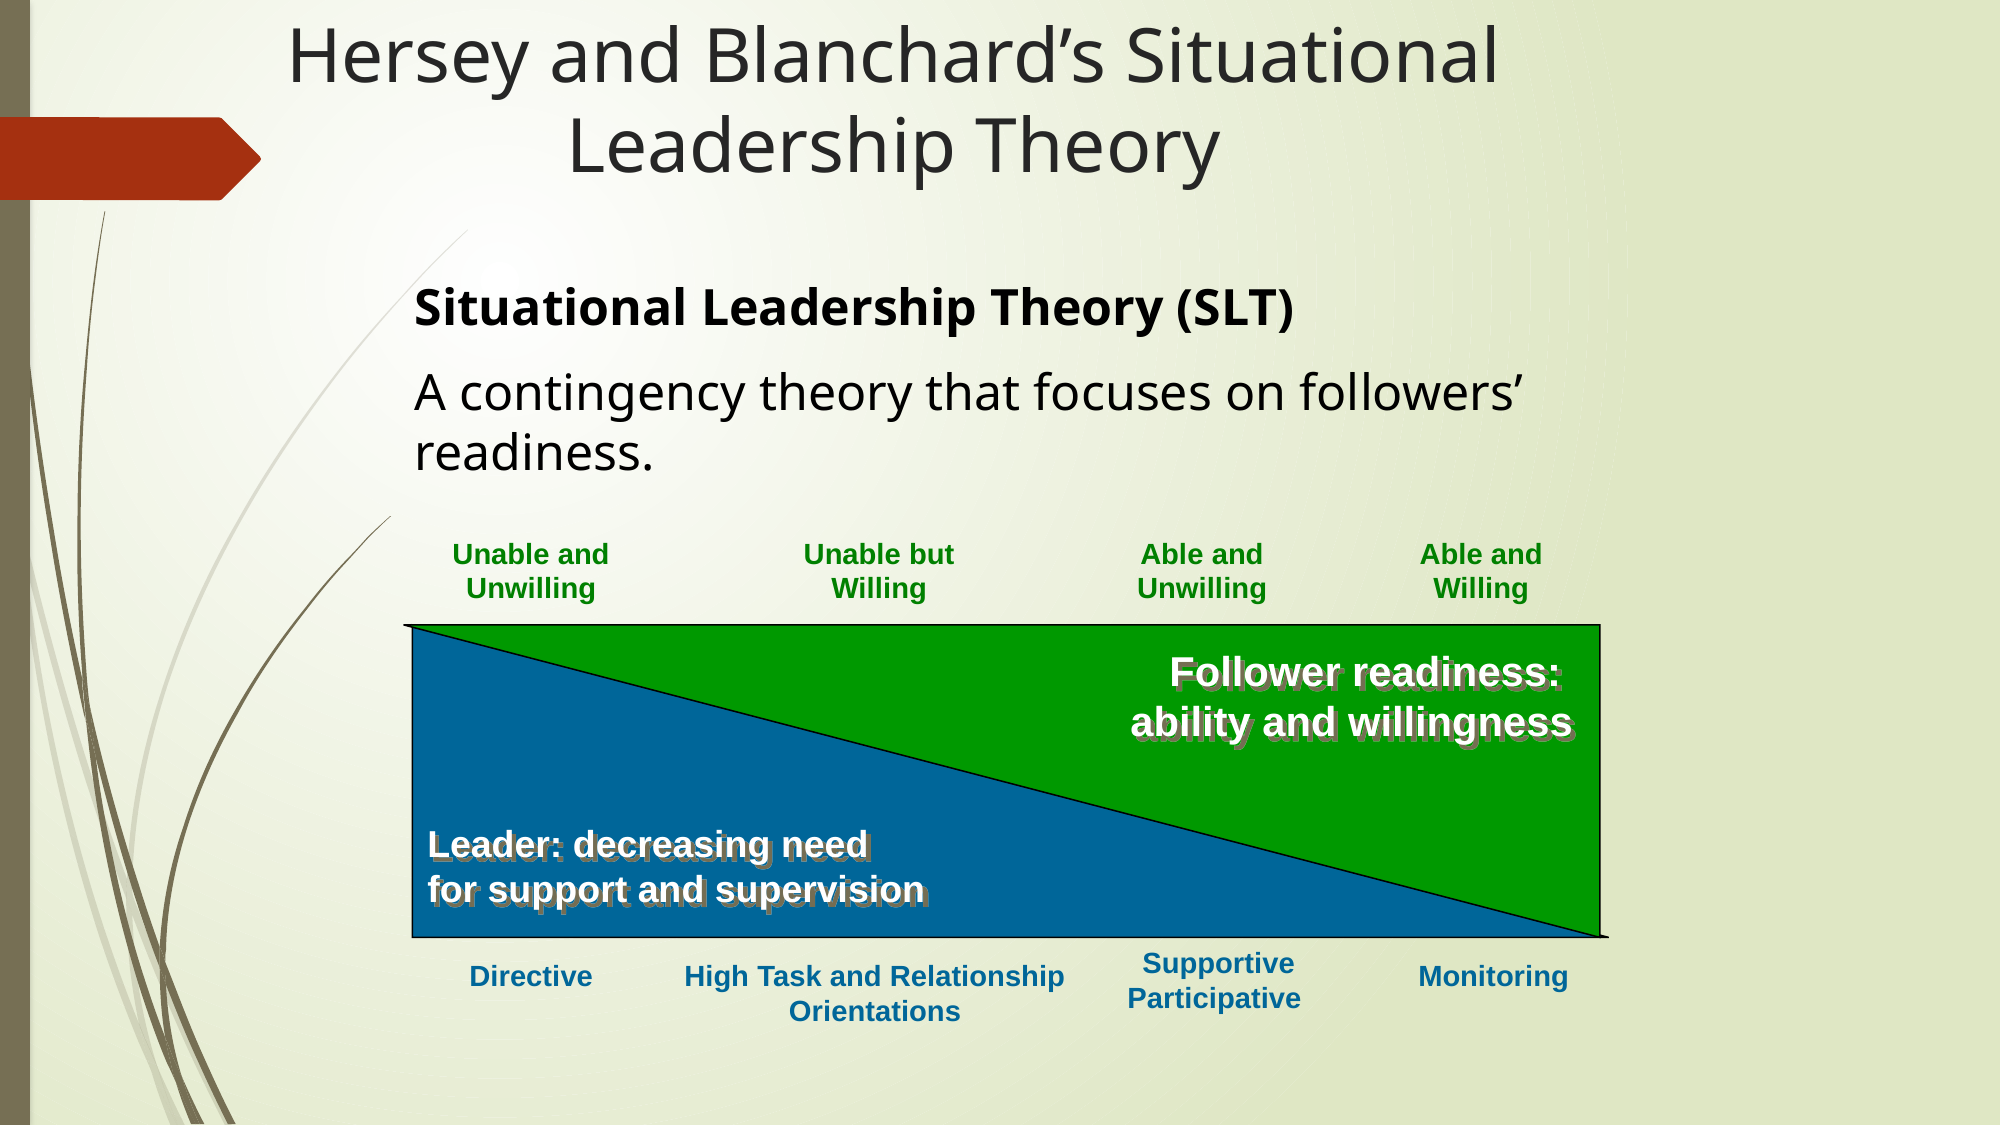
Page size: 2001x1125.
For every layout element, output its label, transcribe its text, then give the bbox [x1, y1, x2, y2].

text_box Able and Unwilling [1108, 527, 1296, 613]
text_box [403, 624, 1600, 938]
title Hersey and Blanchard’s Situational Leadership Theory [249, 0, 1538, 225]
text_box Unable but Willing [754, 527, 1005, 613]
text_box High Task and Relationship Orientations [649, 949, 1100, 1035]
text_box Follower readiness: ability and willingness [1100, 637, 1588, 753]
text_box Situational Leadership Theory (SLT) A contingency theory that focuses on followers’ readiness. [399, 267, 1600, 488]
text_box Supportive Participative [1087, 937, 1350, 1023]
text_box Unable and Unwilling [412, 527, 650, 613]
text_box [412, 628, 1598, 938]
text_box Monitoring [1362, 949, 1625, 1000]
text_box Directive [412, 949, 649, 1000]
text_box Able and Willing [1387, 527, 1575, 613]
text_box Leader: decreasing need for support and supervision [412, 812, 1000, 918]
